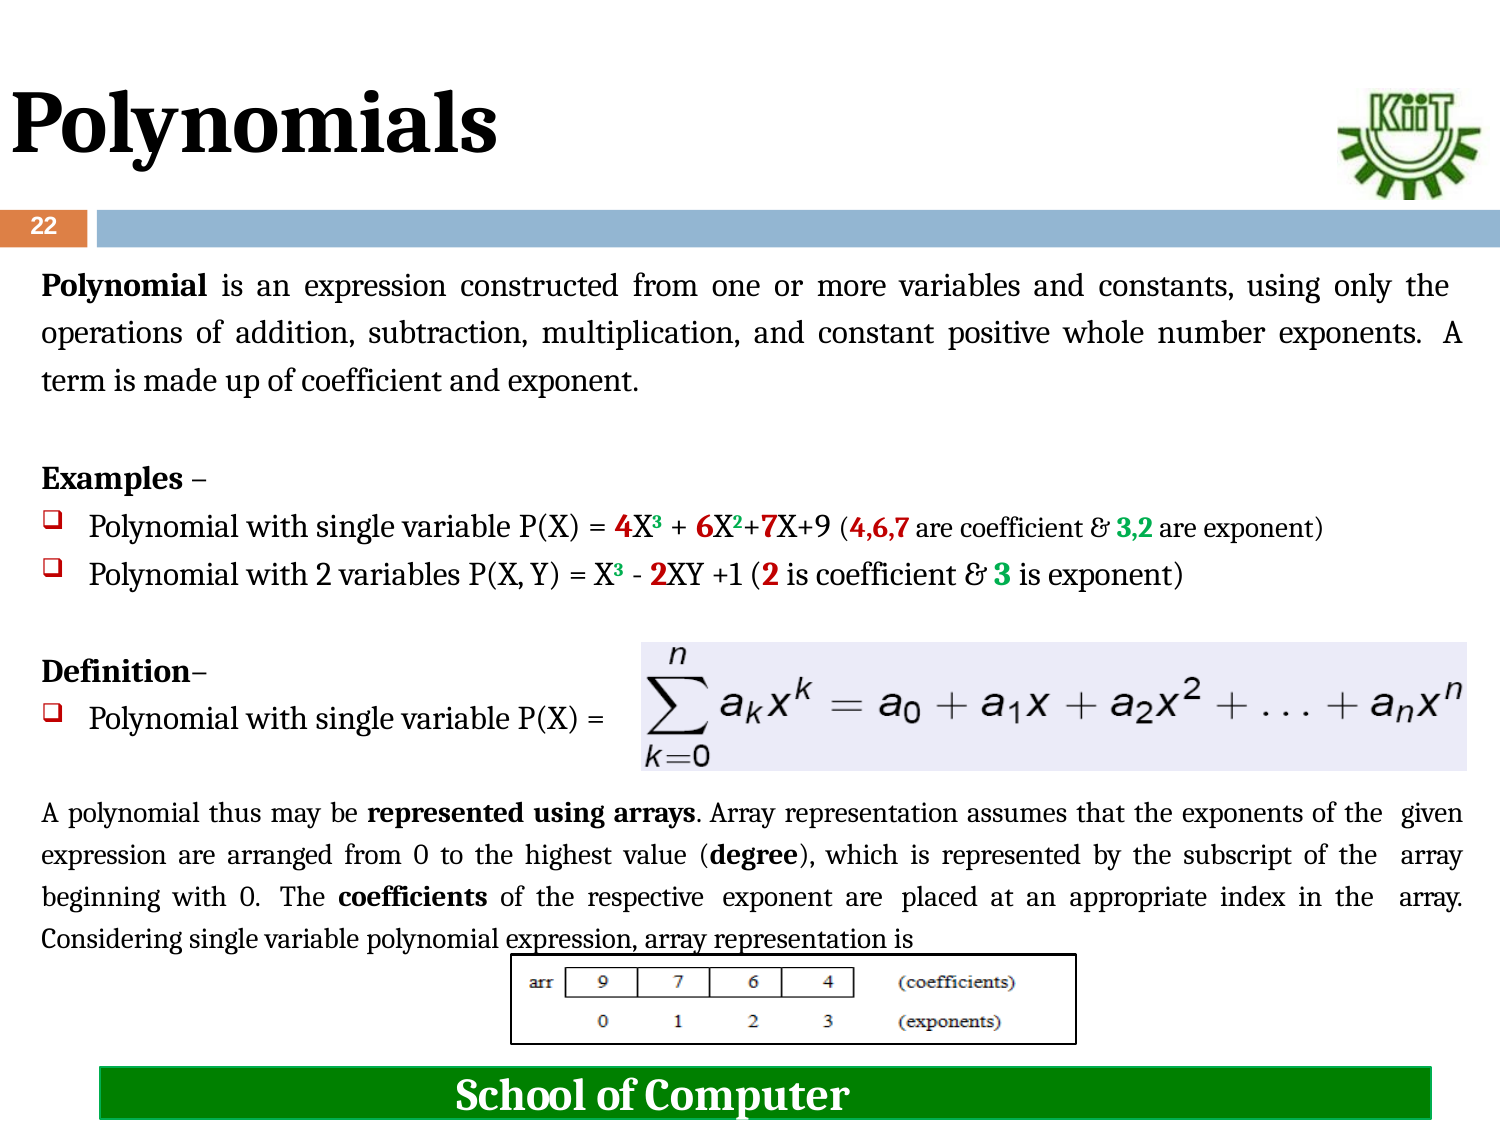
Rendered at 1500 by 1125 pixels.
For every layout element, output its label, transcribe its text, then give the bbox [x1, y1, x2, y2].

title Polynomials [8, 60, 520, 251]
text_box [510, 953, 1078, 1046]
picture [641, 642, 1467, 772]
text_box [98, 1065, 1433, 1121]
picture [1337, 87, 1490, 201]
text_box 22 Polynomial is an expression constructed from one or more variables and constants, using only the operations of addition, subtraction, multiplication, and constant positive whole number exponents. A term is made up of coefficient and exponent. Examples – Polynomial with single variable P(X) = 4X3 + 6X2+7X+9 (4,6,7 are coefficient & 3,2 are exponent) Polynomial with 2 variables P(X, Y) = X3 - 2XY +1 (2 is coefficient & 3 is exponent) Definition– Polynomial with single variable P(X) = A polynomial thus may be represented using arrays. Array representation assumes that the exponents of the given expression are arranged from 0 to the highest value (degree), which is represented by the subscript of the array beginning with 0. The coefficients of the respective exponent are placed at an appropriate index in the array. Considering single variable polynomial expression, array representation is [22, 189, 1470, 955]
